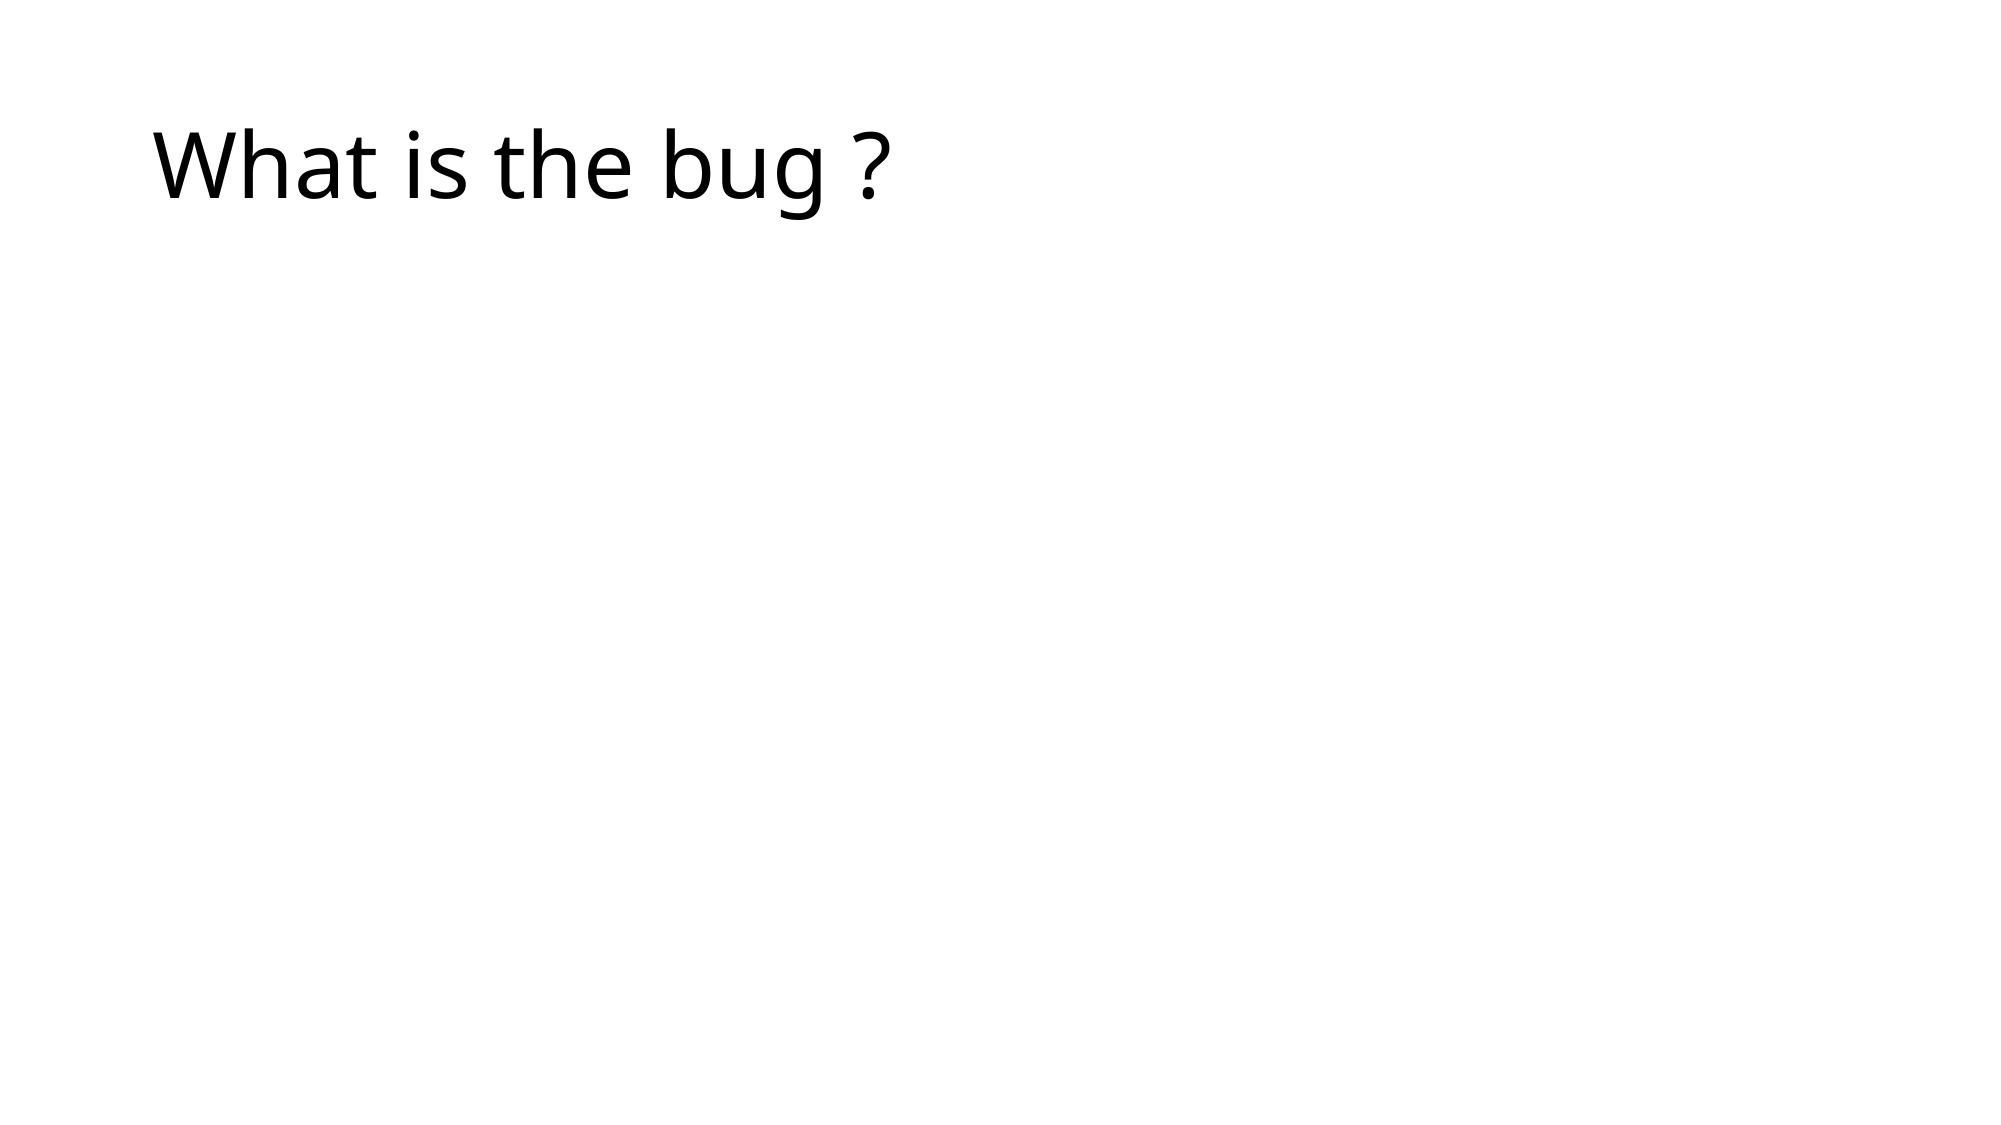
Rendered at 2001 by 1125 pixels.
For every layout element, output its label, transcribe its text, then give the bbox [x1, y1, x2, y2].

title What is the bug ? [137, 59, 1863, 278]
